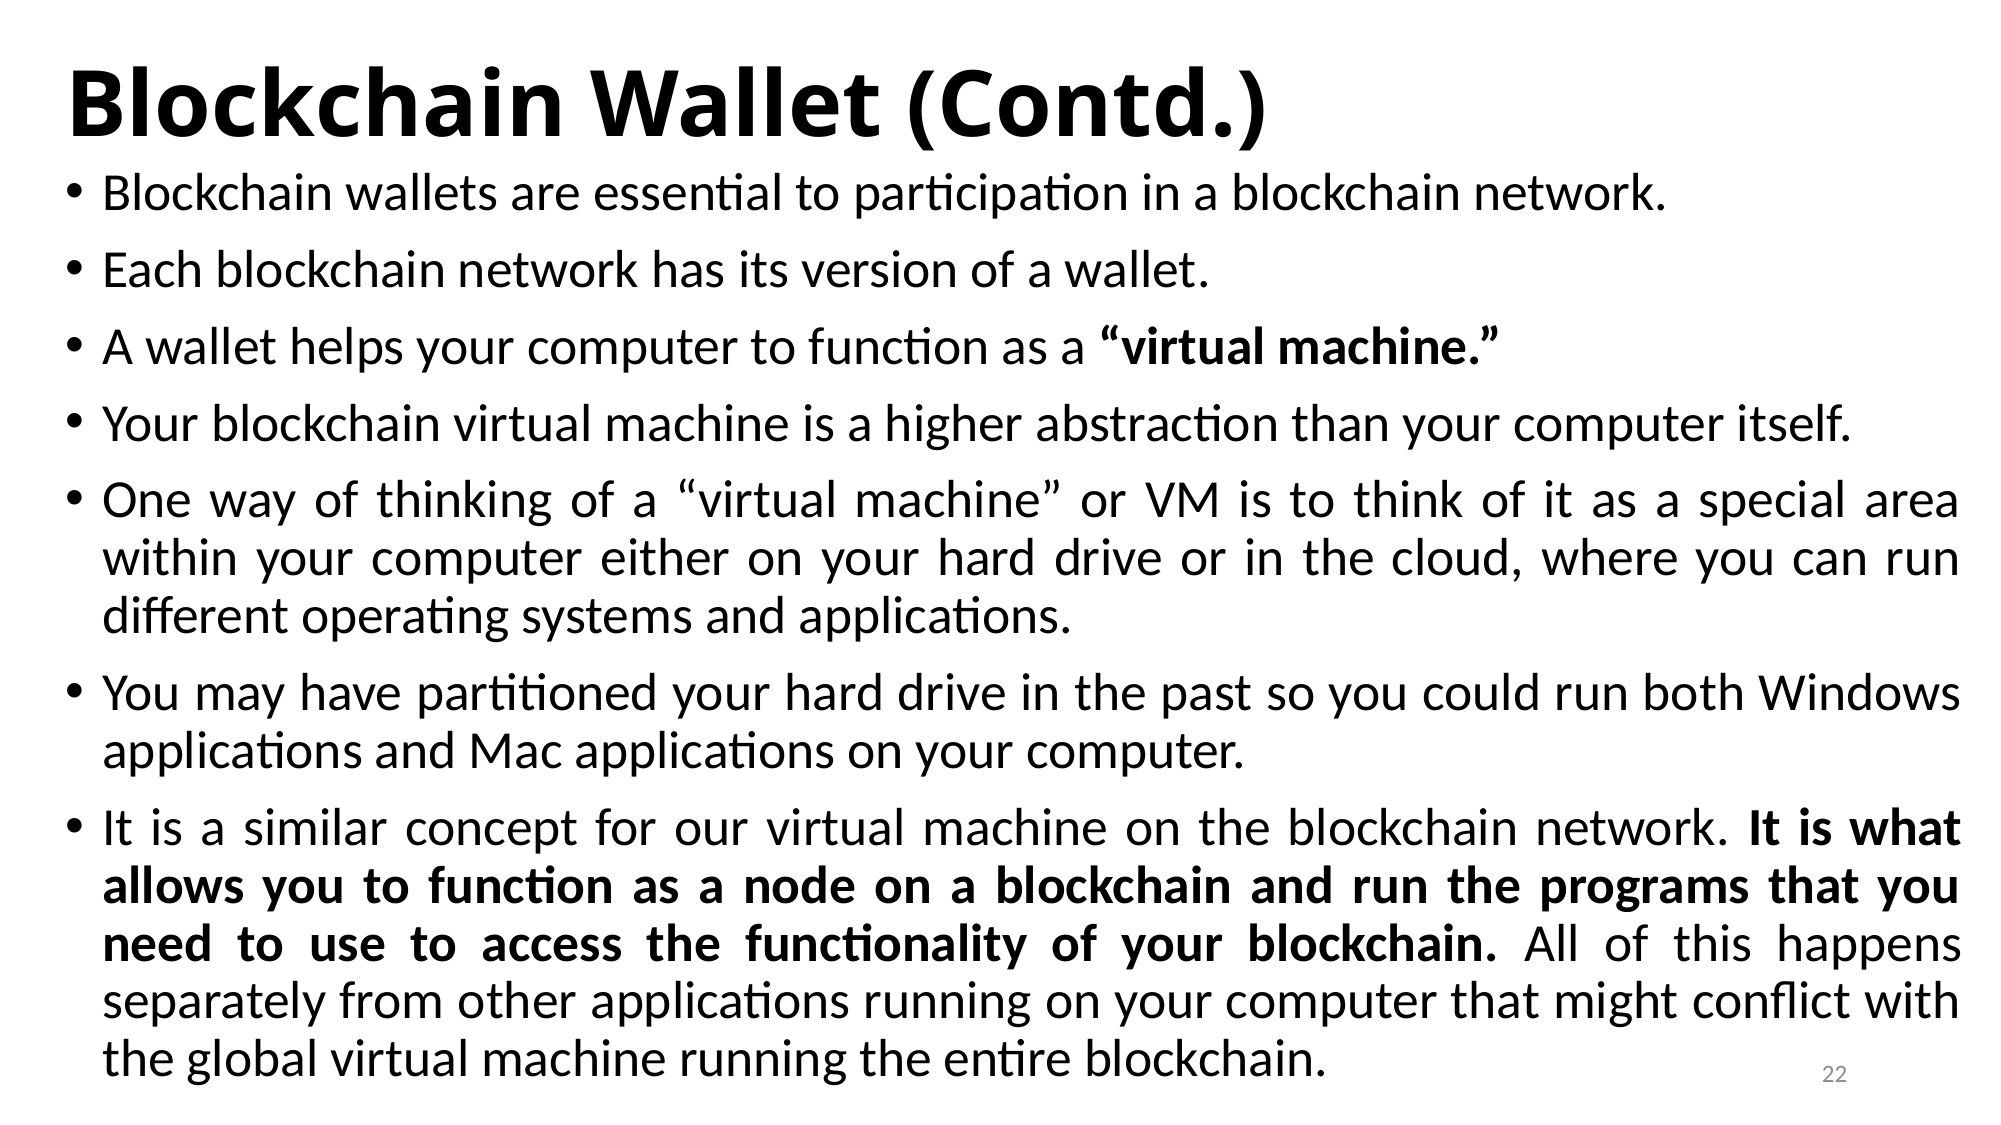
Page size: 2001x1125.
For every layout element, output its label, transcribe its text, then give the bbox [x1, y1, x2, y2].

title Blockchain Wallet (Contd.) [50, 29, 1863, 156]
list Blockchain wallets are essential to participation in a blockchain network. Each blockchain network has its version of a wallet. A wallet helps your computer to function as a “virtual machine.” Your blockchain virtual machine is a higher abstraction than your computer itself. One way of thinking of a “virtual machine” or VM is to think of it as a special area within your computer either on your hard drive or in the cloud, where you can run different operating systems and applications. You may have partitioned your hard drive in the past so you could run both Windows applications and Mac applications on your computer. It is a similar concept for our virtual machine on the blockchain network. It is what allows you to function as a node on a blockchain and run the programs that you need to use to access the functionality of your blockchain. All of this happens separately from other applications running on your computer that might conflict with the global virtual machine running the entire blockchain. [50, 156, 1978, 1096]
slide_number 22 [1412, 1042, 1863, 1103]
